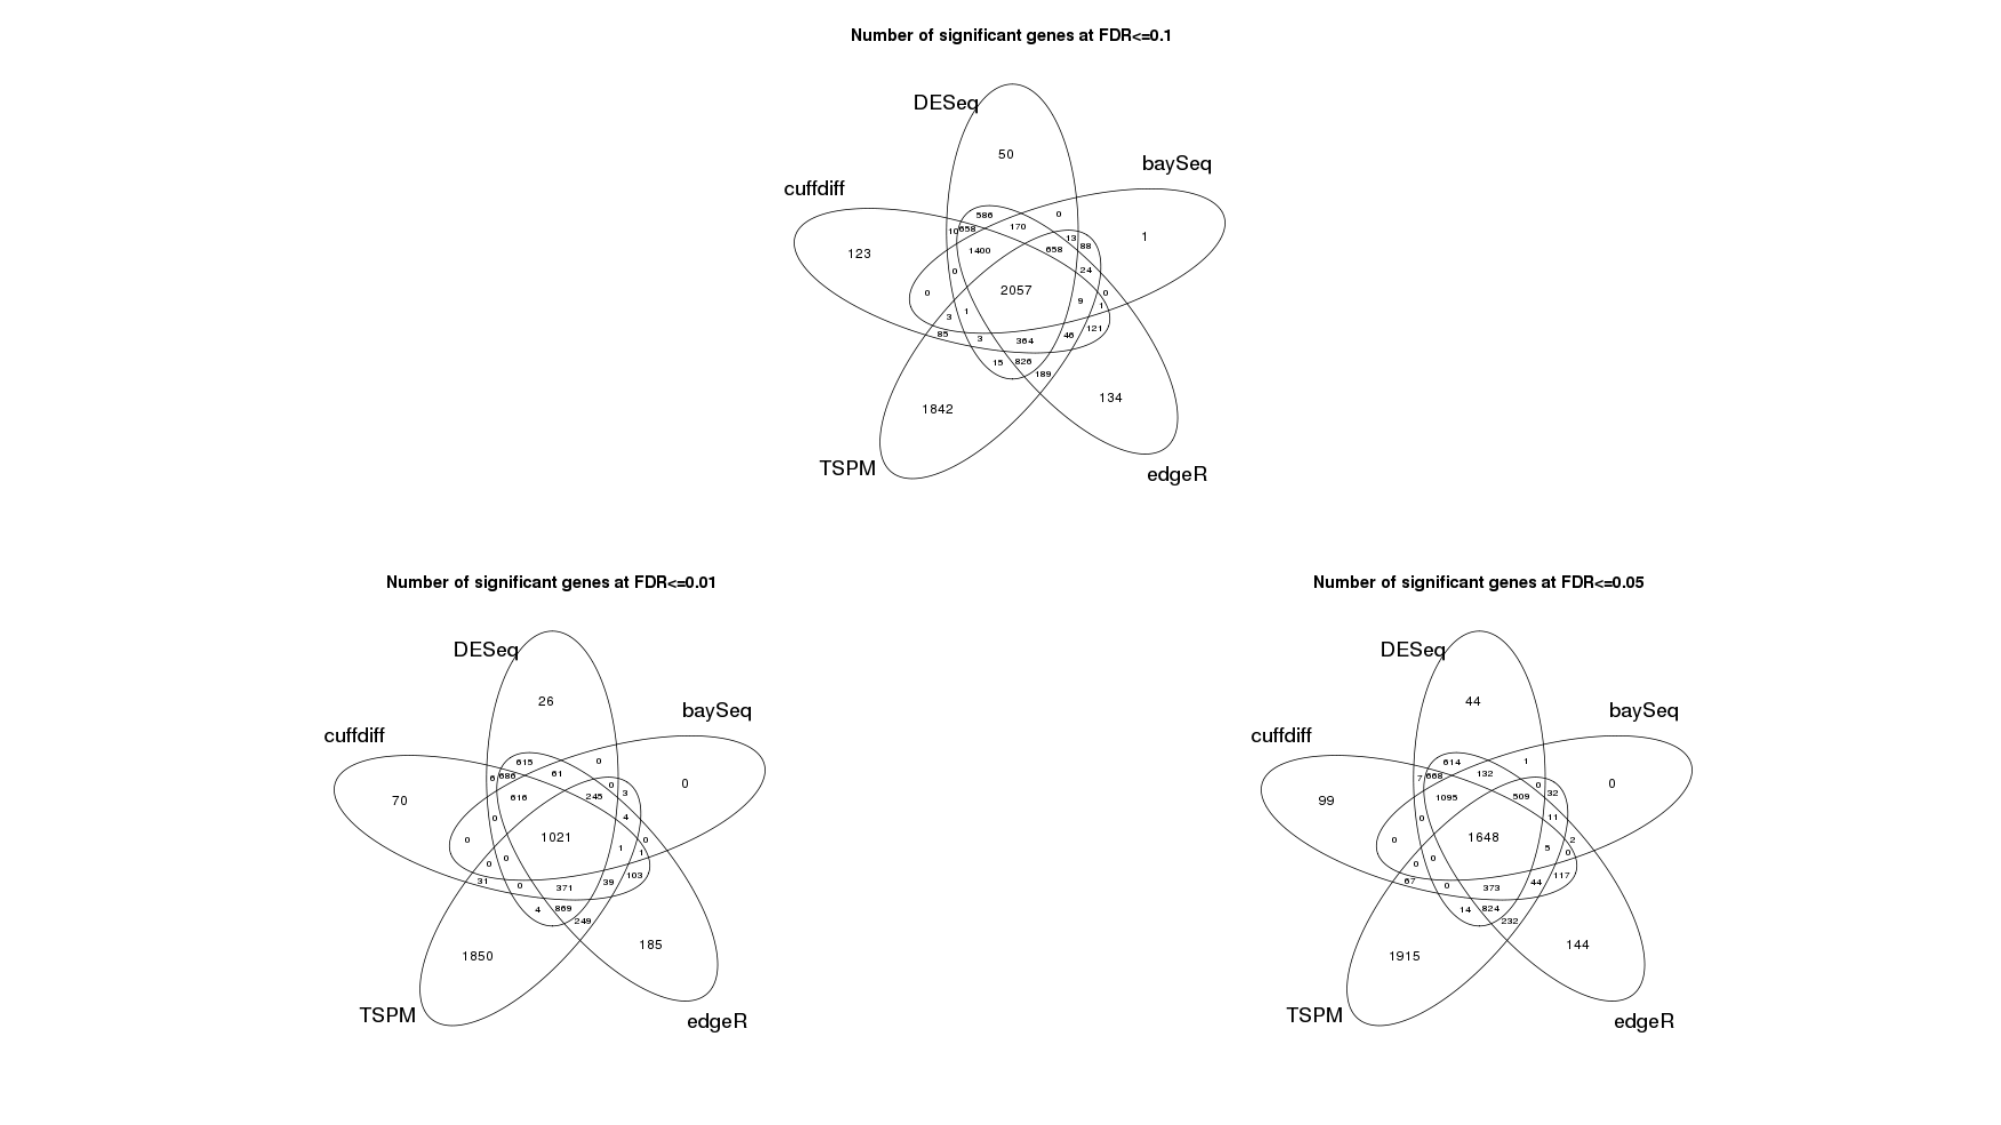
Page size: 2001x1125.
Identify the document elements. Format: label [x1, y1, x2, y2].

picture [248, 1, 1751, 1124]
